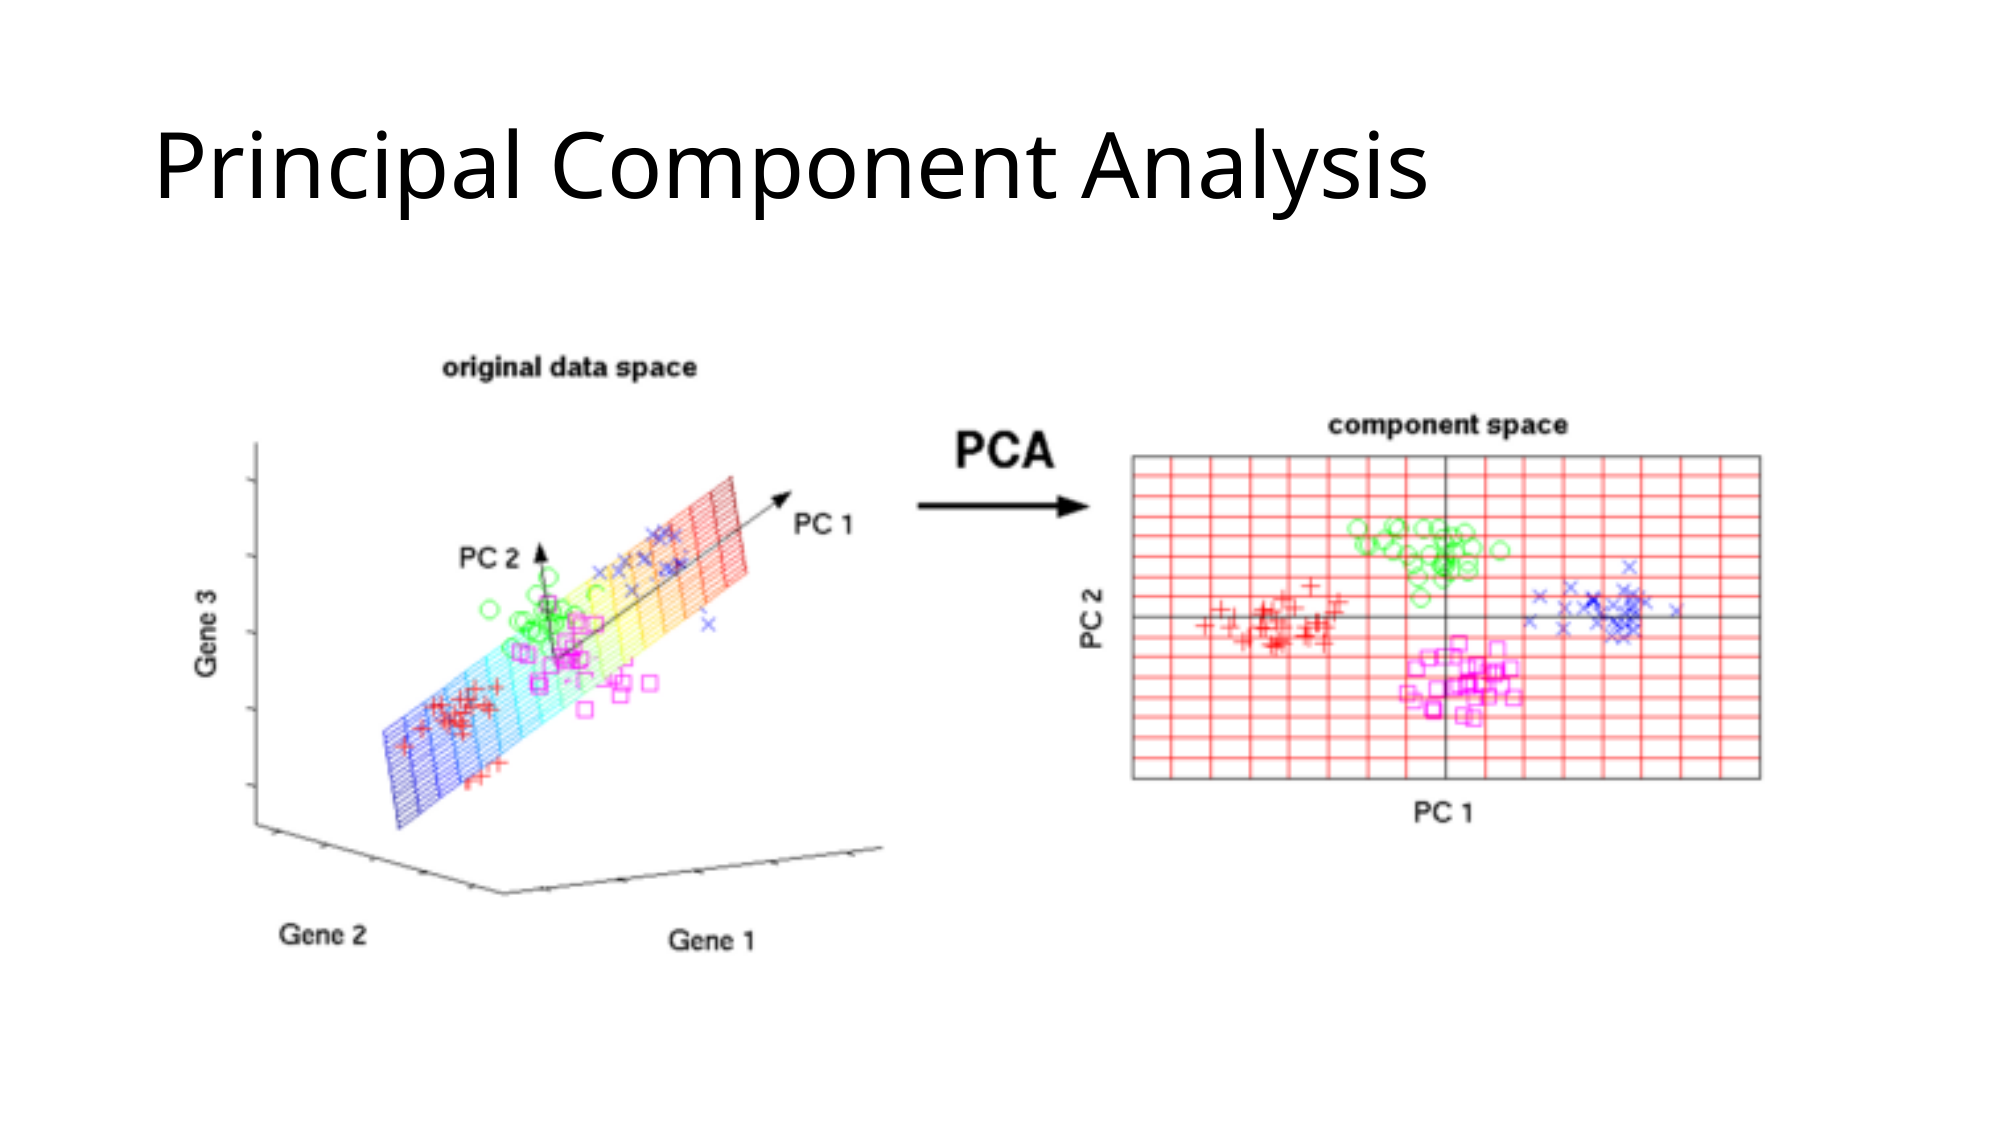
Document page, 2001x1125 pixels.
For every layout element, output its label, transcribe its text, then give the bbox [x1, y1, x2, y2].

title Principal Component Analysis [137, 59, 1863, 278]
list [185, 334, 1770, 961]
